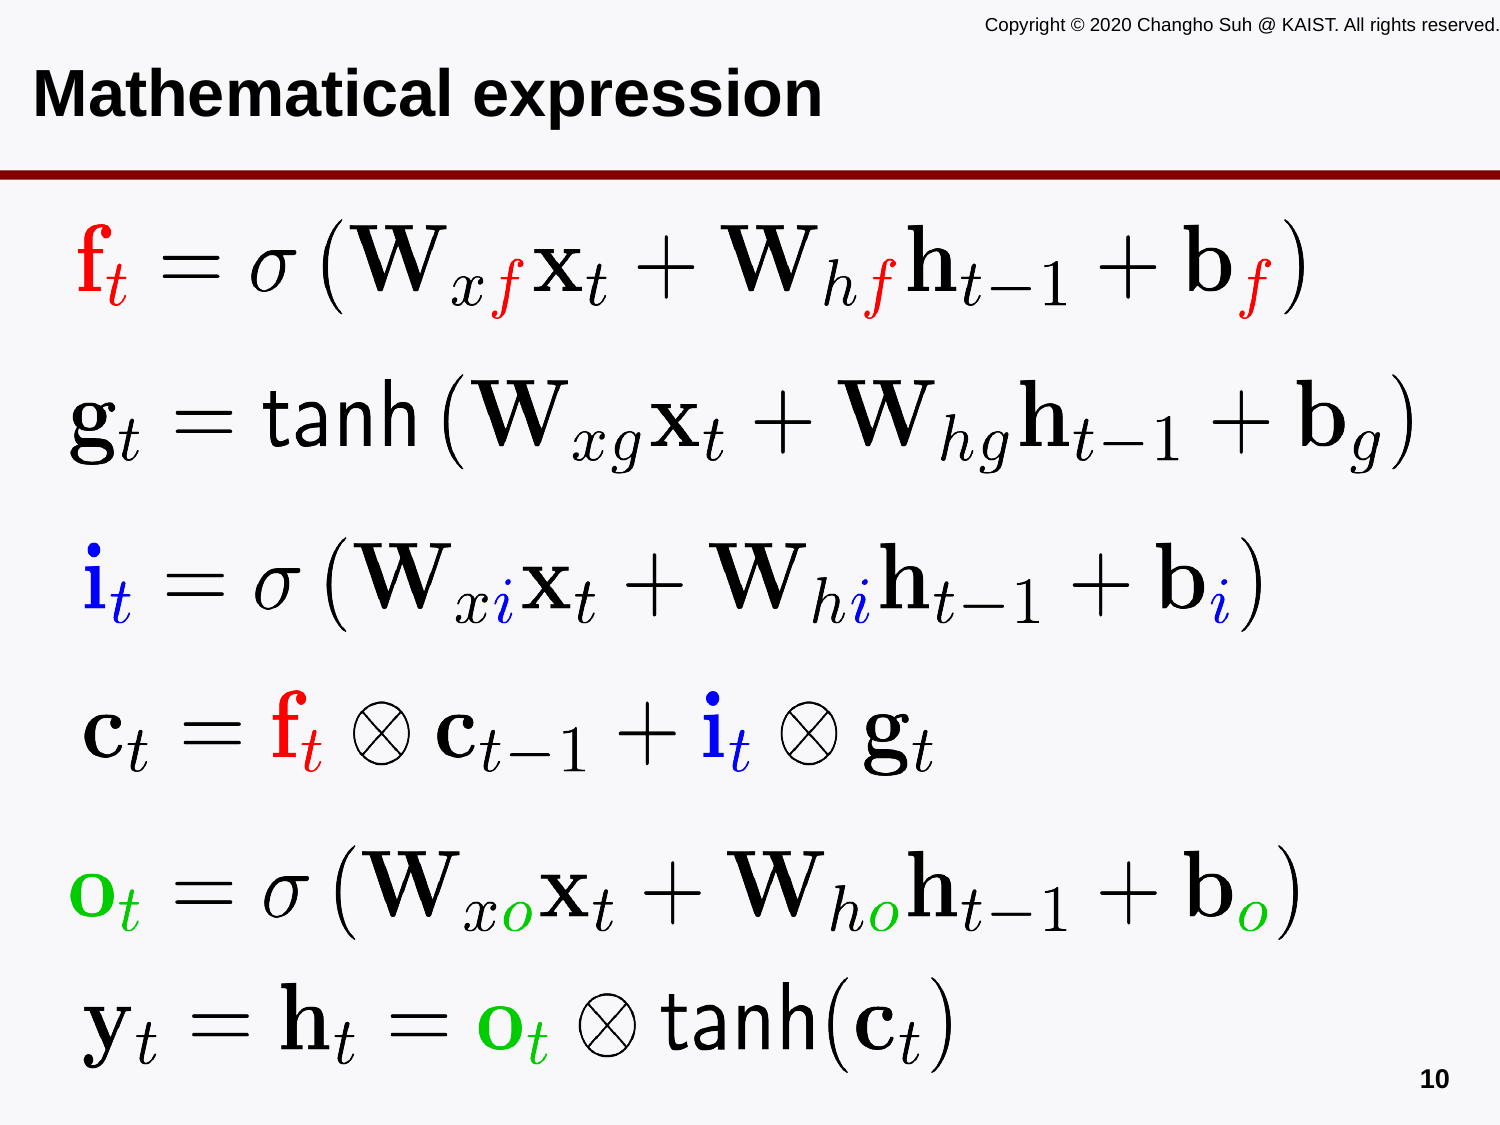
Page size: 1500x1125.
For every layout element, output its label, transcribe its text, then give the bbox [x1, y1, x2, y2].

slide_number 9 [1113, 1053, 1464, 1095]
picture [84, 537, 1261, 632]
picture [82, 977, 951, 1073]
picture [77, 219, 1304, 319]
title Mathematical expression [17, 27, 1452, 153]
picture [84, 690, 933, 776]
picture [70, 374, 1412, 474]
picture [70, 844, 1298, 940]
